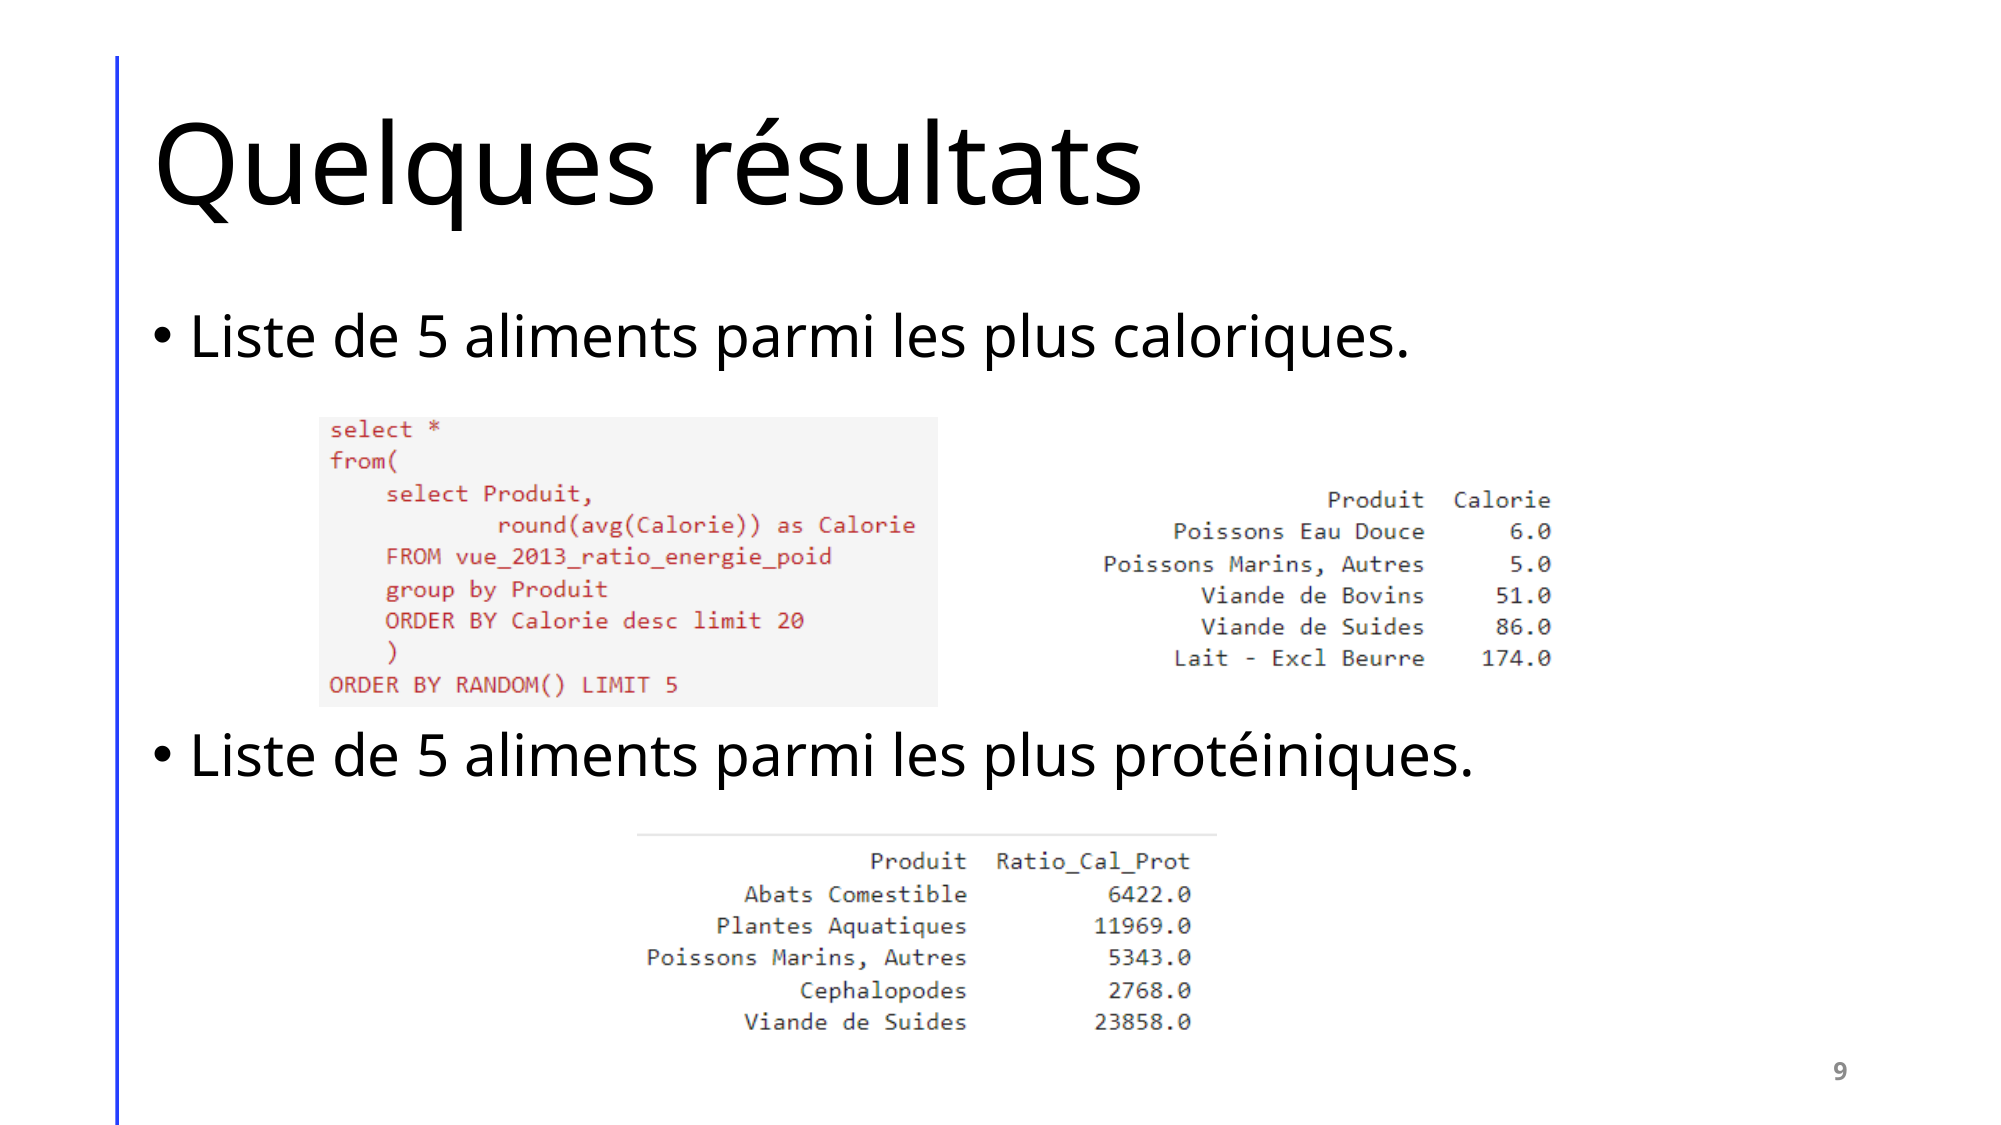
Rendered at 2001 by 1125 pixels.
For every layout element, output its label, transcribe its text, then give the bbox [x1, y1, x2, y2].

picture [319, 417, 938, 708]
picture [637, 833, 1217, 1052]
title Quelques résultats [137, 59, 1863, 278]
picture [1089, 475, 1578, 688]
slide_number 9 [1412, 1042, 1863, 1103]
list Liste de 5 aliments parmi les plus caloriques. Liste de 5 aliments parmi les plus protéiniques. [137, 299, 1863, 1014]
